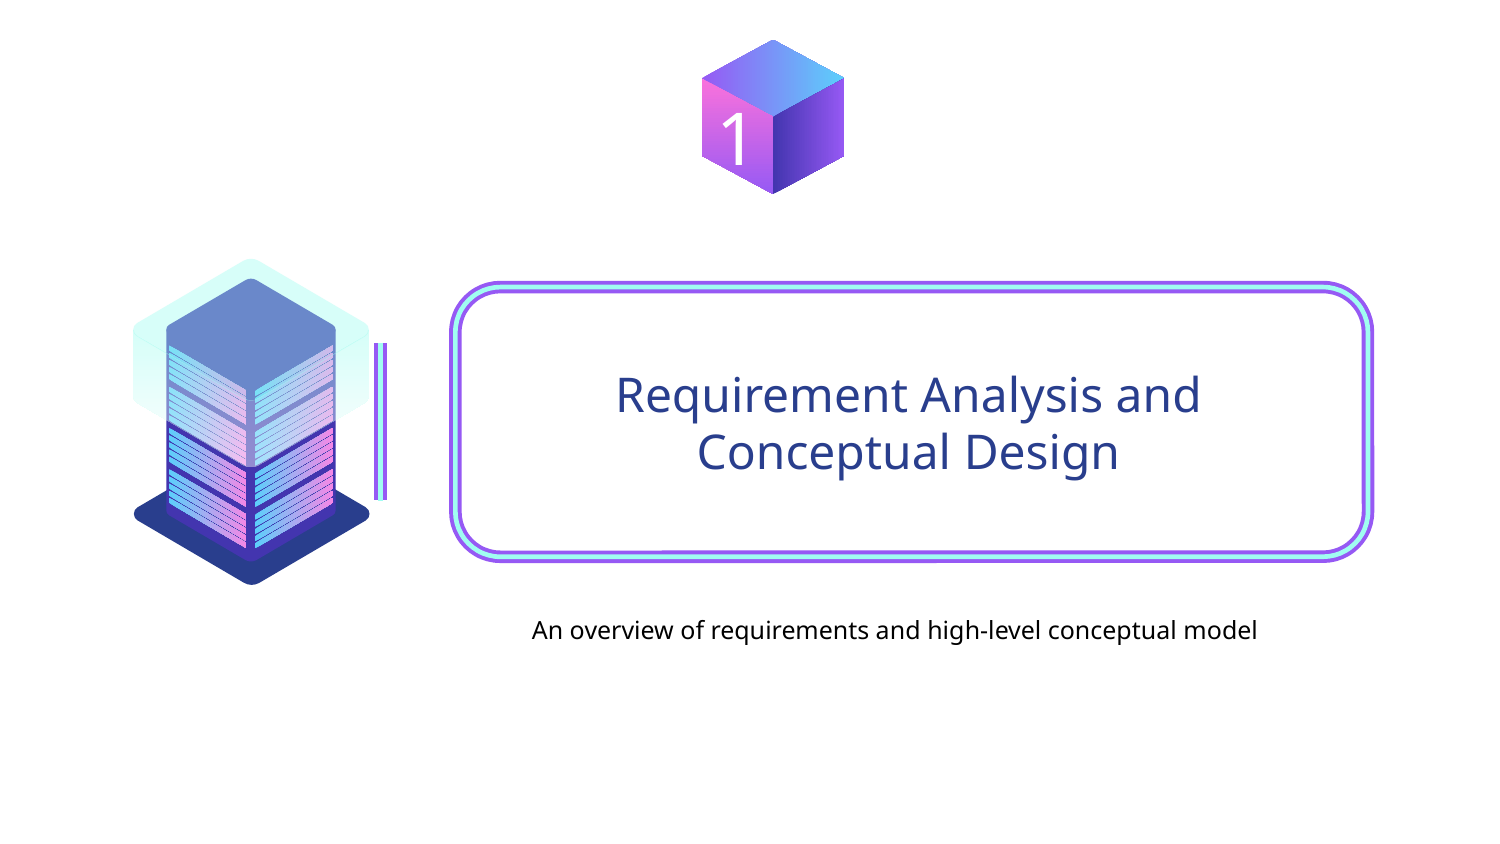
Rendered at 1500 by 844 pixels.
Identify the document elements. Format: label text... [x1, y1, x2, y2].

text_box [131, 258, 372, 586]
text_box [701, 39, 845, 195]
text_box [376, 286, 1369, 557]
text_box An overview of requirements and high-level conceptual model [516, 599, 1367, 650]
